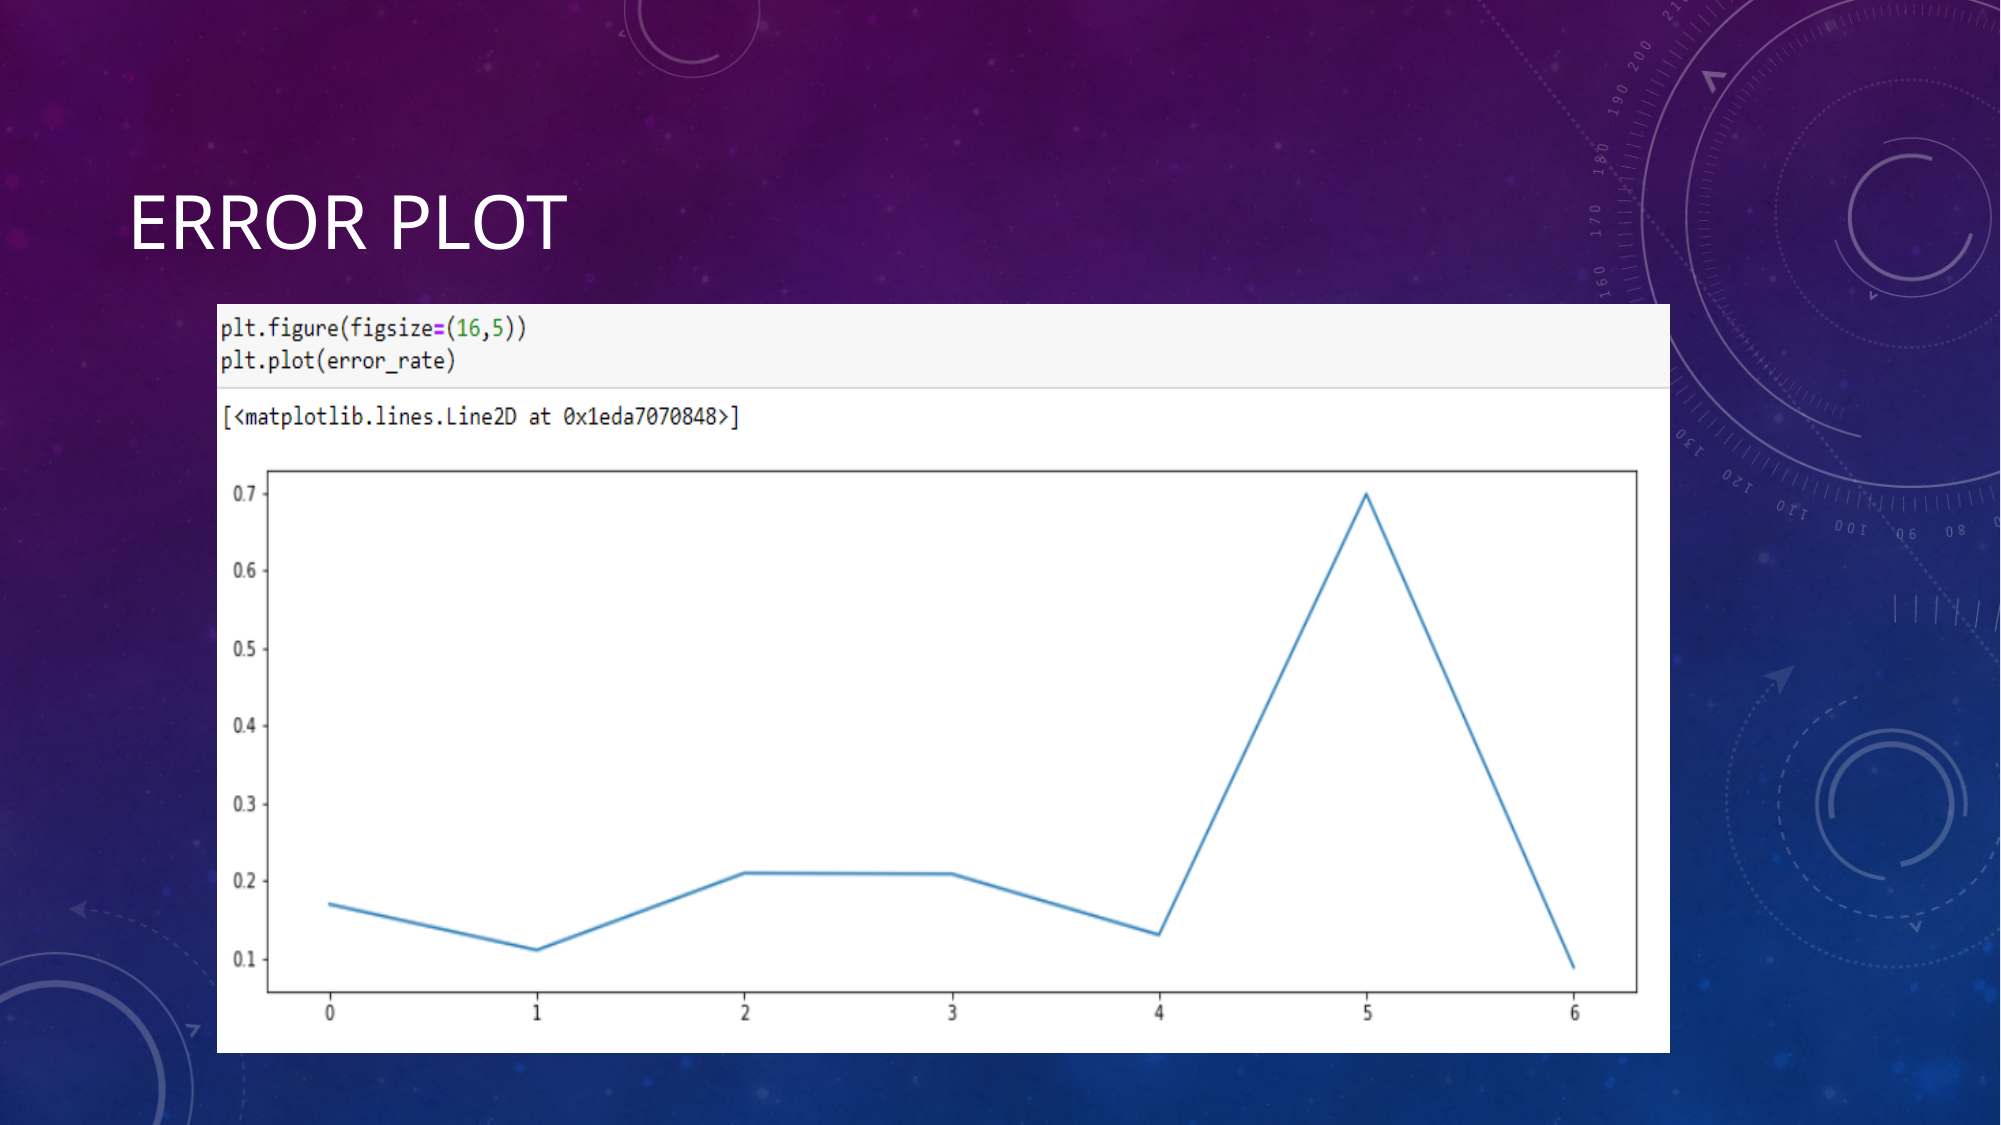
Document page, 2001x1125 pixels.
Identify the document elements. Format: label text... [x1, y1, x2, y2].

picture [0, 0, 2001, 1125]
title Error plot [112, 99, 1775, 339]
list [217, 304, 1670, 1054]
